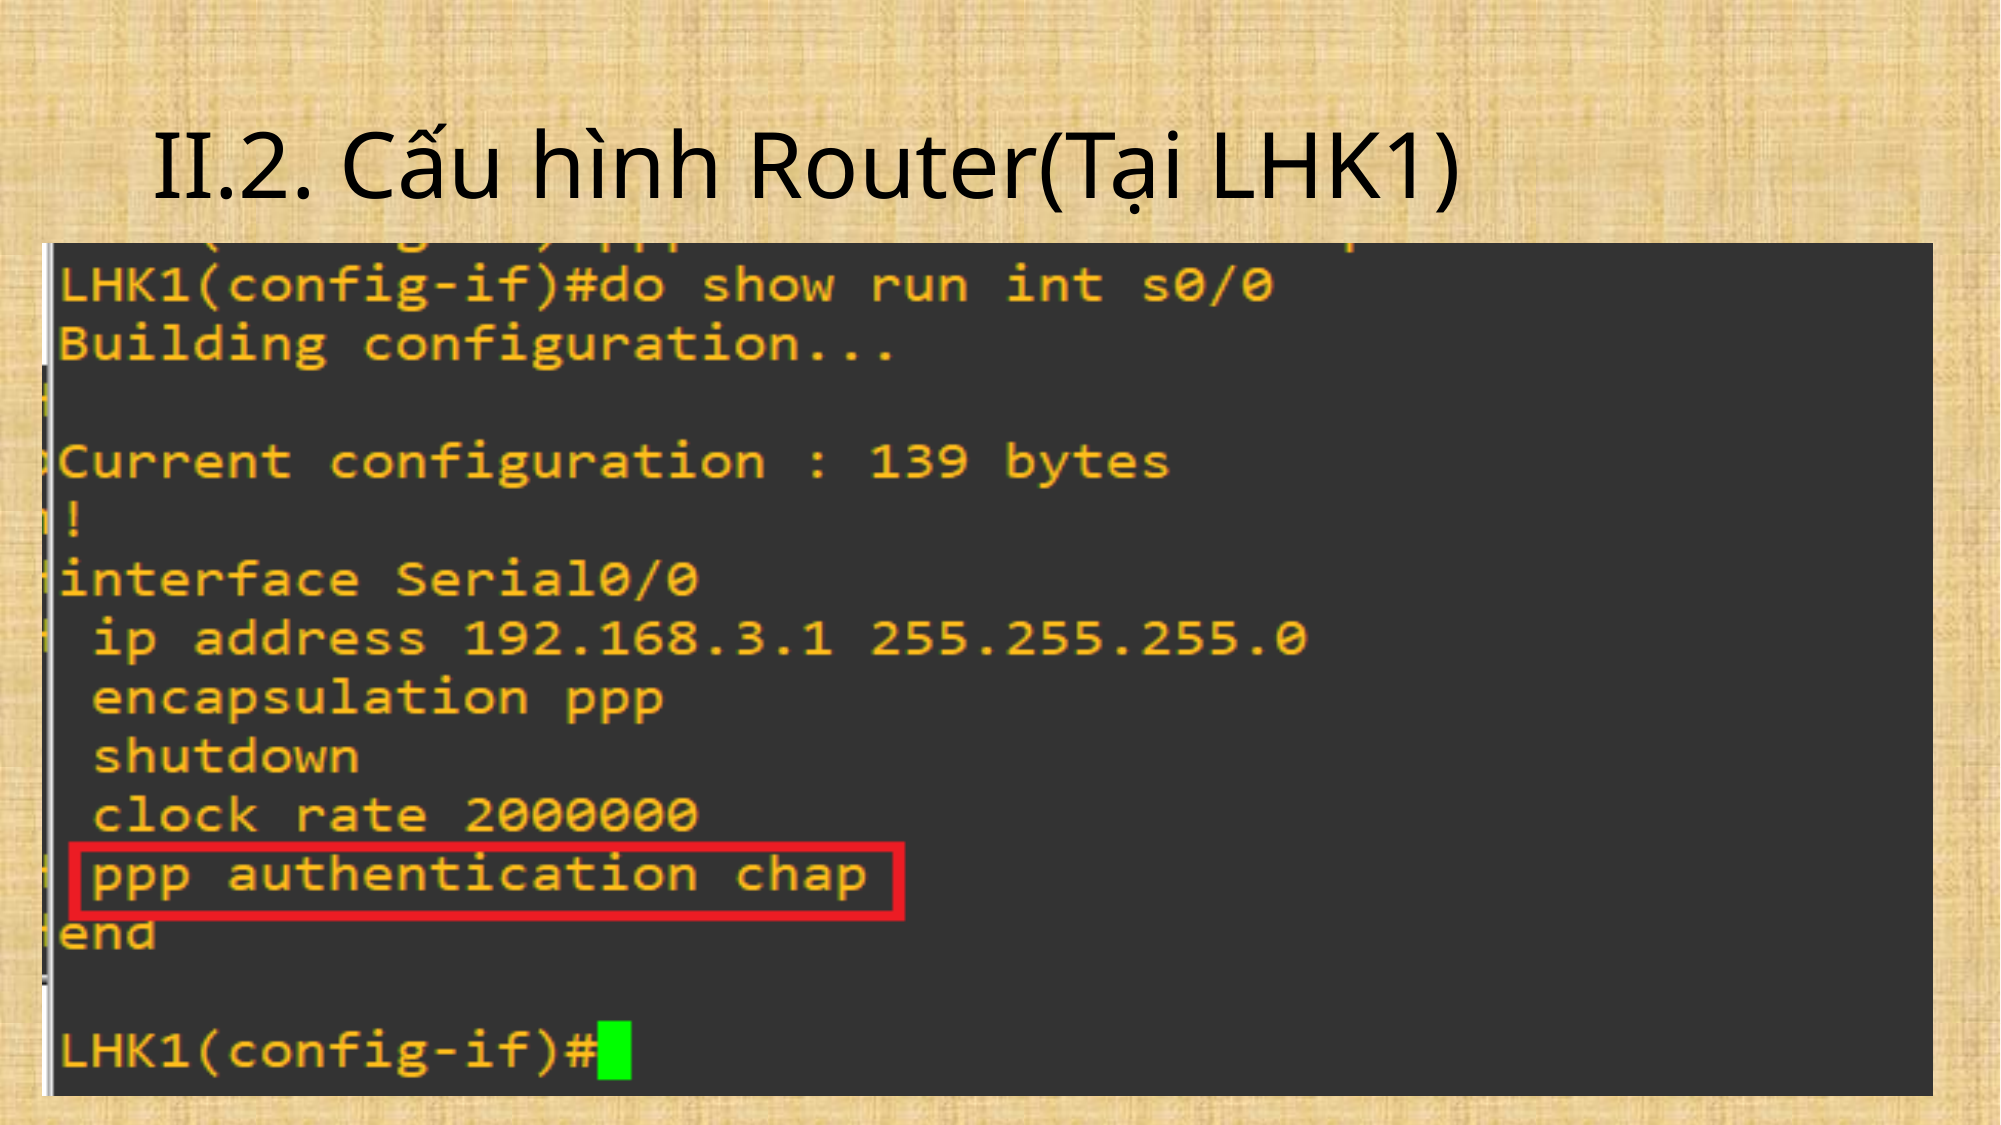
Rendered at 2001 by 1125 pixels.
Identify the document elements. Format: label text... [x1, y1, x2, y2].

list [42, 243, 1933, 1096]
picture [0, 0, 2001, 1125]
title II.2. Cấu hình Router(Tại LHK1) [137, 59, 1863, 243]
